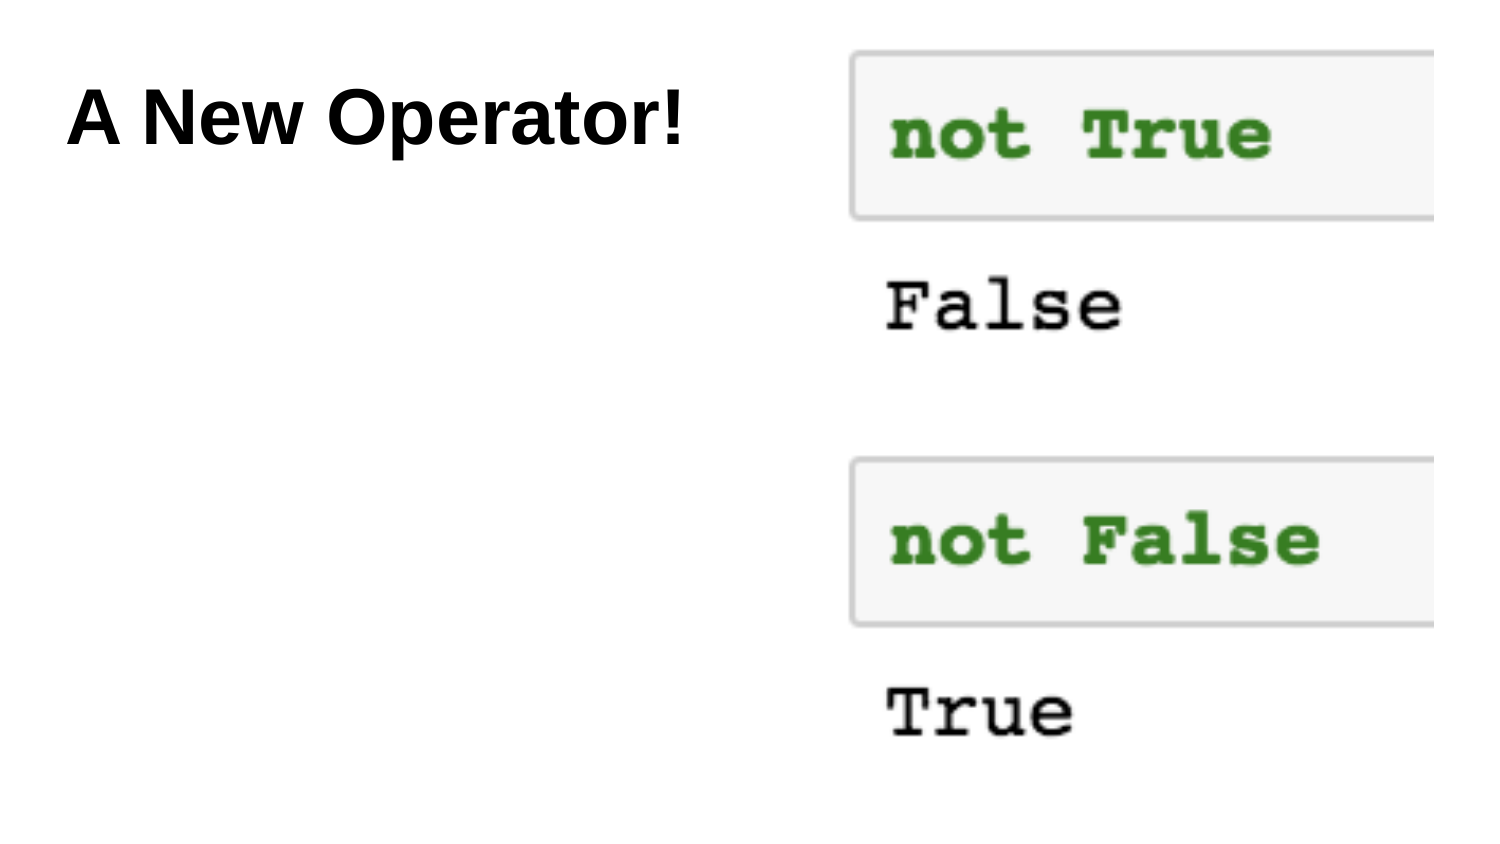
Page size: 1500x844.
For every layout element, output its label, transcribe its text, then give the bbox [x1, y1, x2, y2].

text_box A New Operator! [49, 49, 750, 175]
picture [831, 13, 1435, 819]
